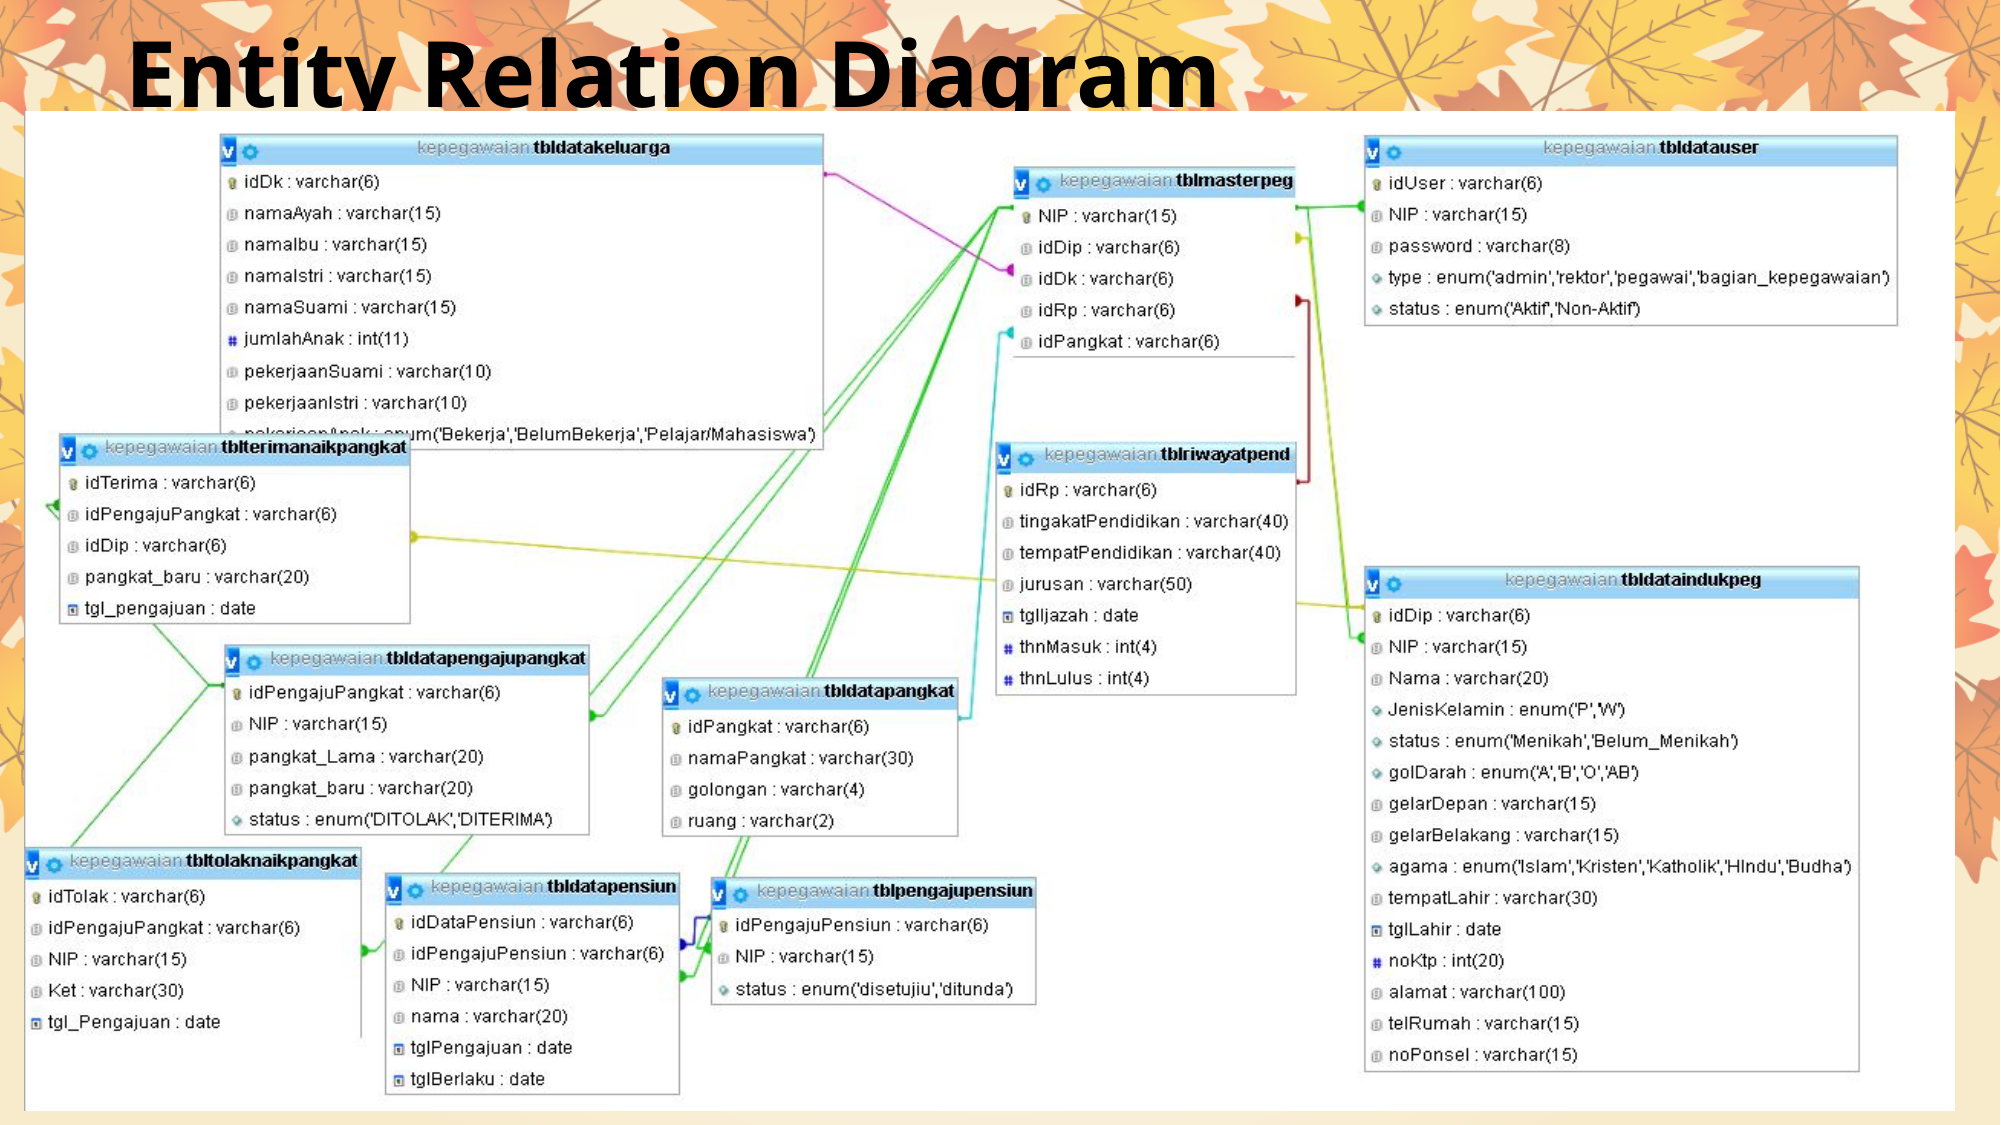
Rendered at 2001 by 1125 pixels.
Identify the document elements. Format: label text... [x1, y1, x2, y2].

title Entity Relation Diagram [110, 0, 1761, 111]
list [24, 111, 1955, 1111]
